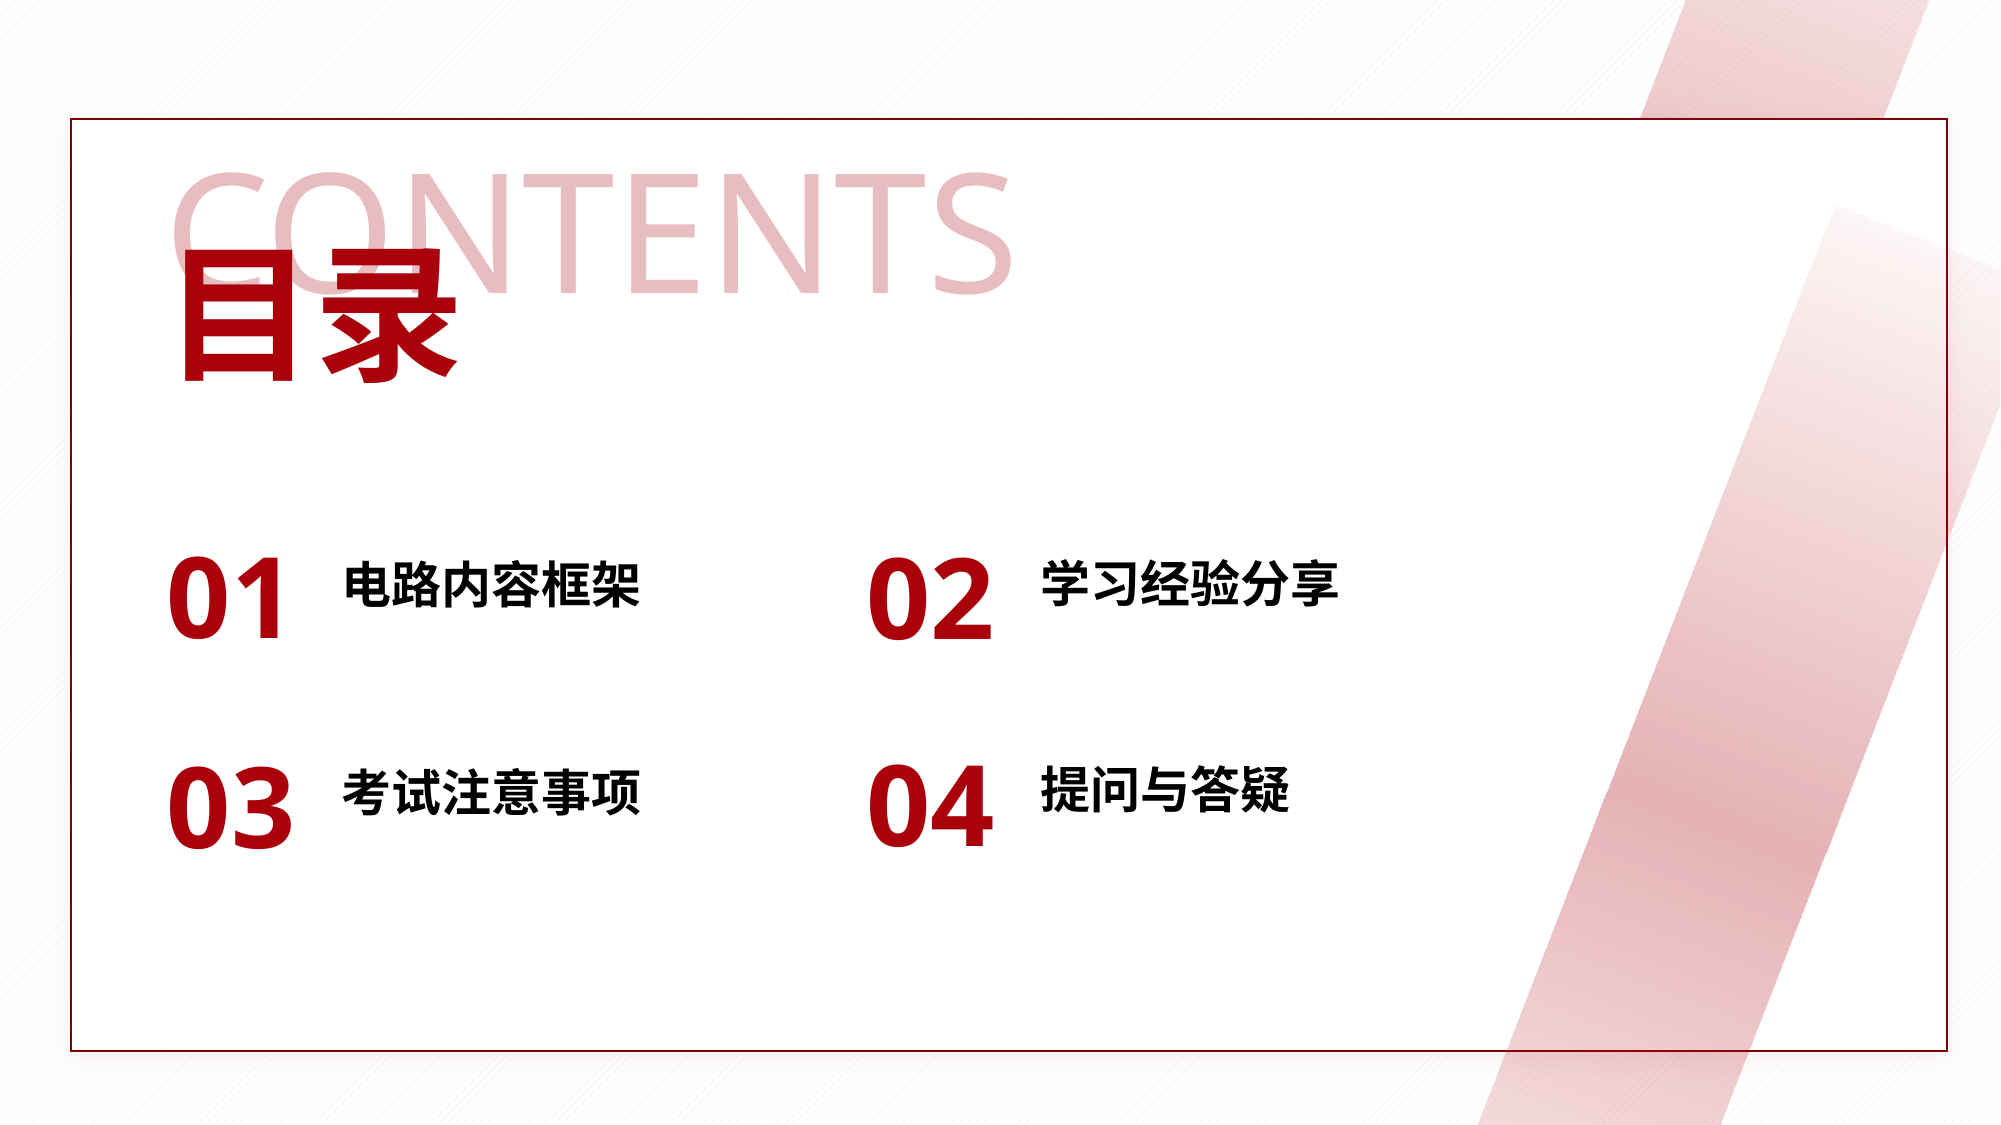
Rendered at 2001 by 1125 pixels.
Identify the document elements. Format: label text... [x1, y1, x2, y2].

text_box 提问与答疑 [1040, 758, 1423, 820]
text_box 考试注意事项 [341, 761, 724, 822]
text_box 电路内容框架 [341, 553, 724, 614]
text_box 01 [166, 526, 342, 663]
text_box 学习经验分享 [1040, 552, 1423, 614]
text_box 04 [866, 733, 1041, 870]
text_box 02 [866, 527, 1041, 664]
text_box 03 [166, 736, 342, 873]
